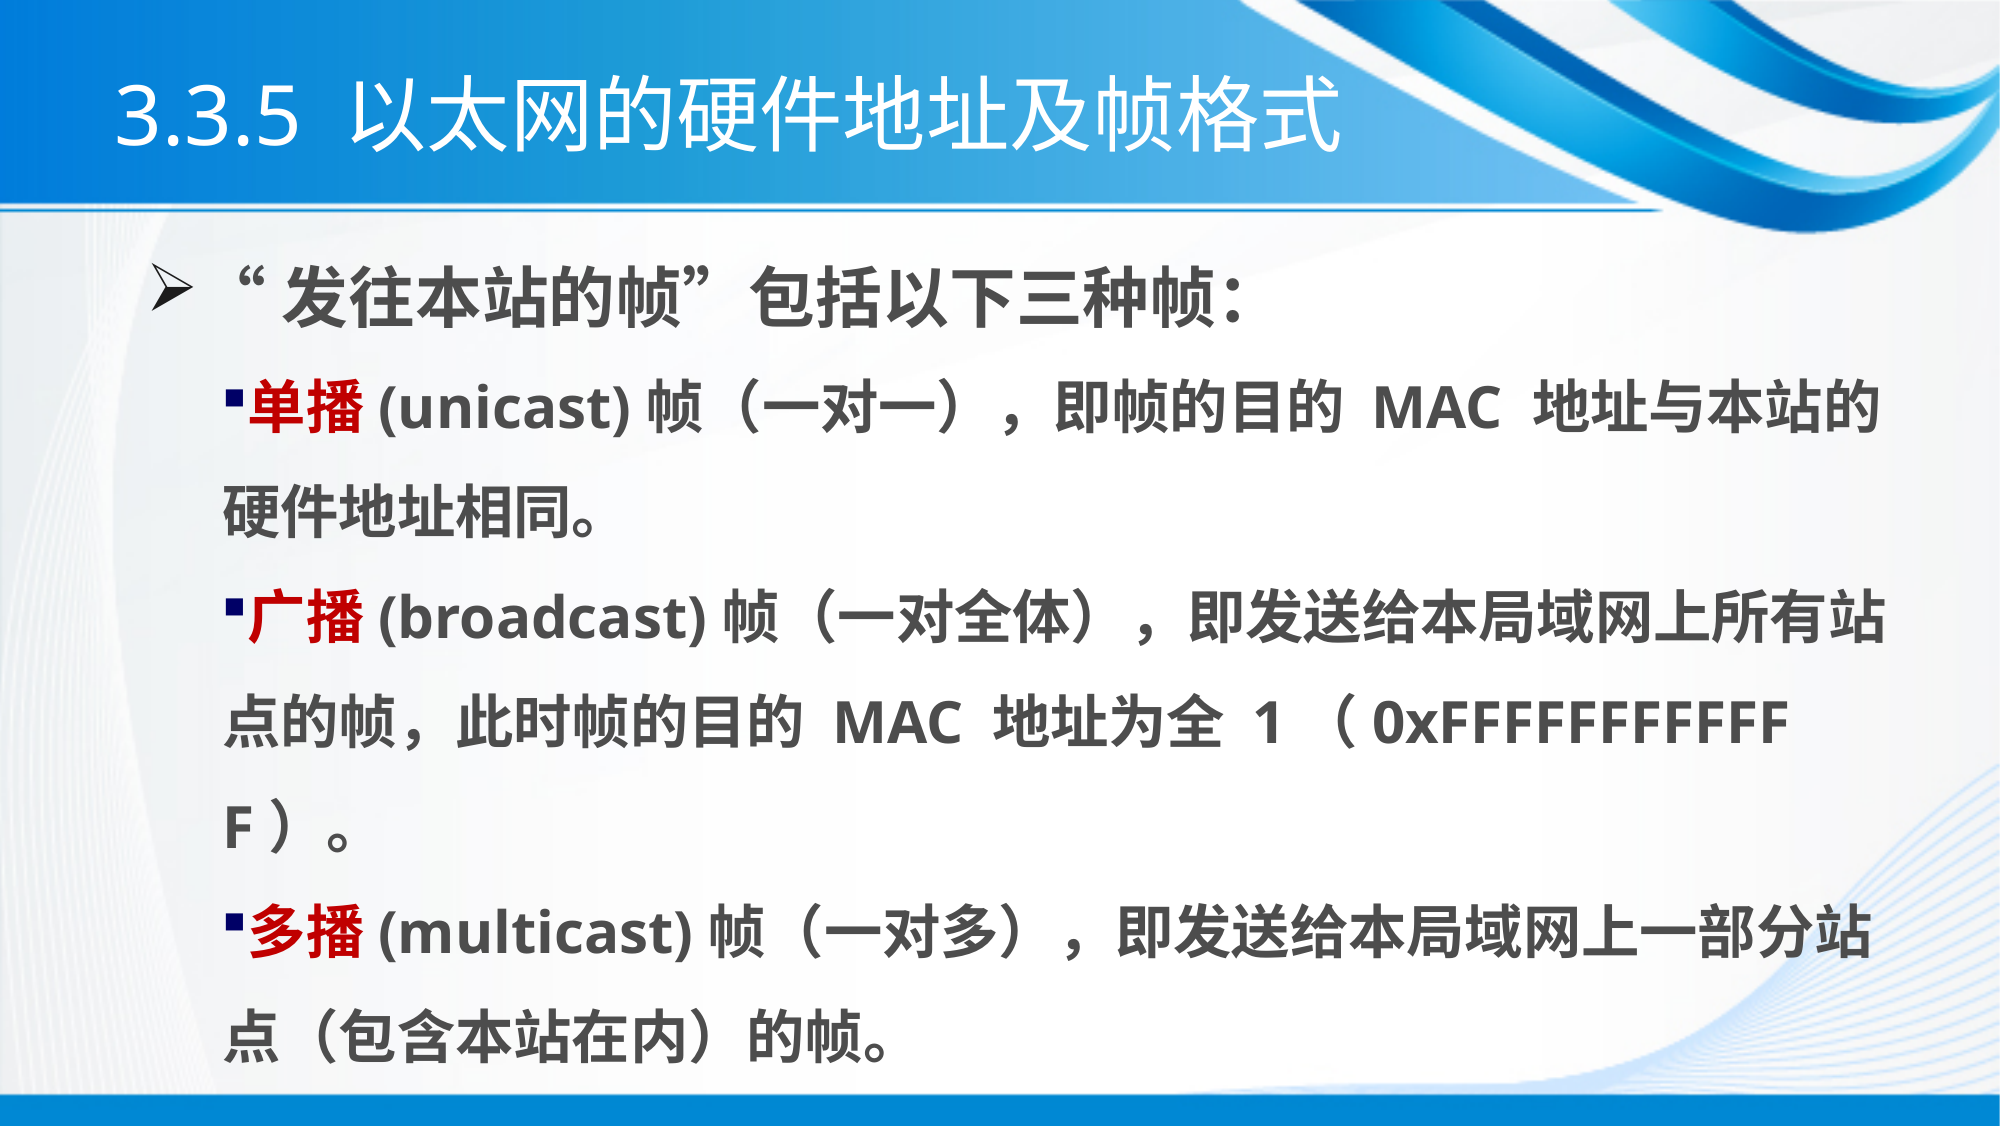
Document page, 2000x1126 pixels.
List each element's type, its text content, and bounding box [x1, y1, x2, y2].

list “发往本站的帧”包括以下三种帧： 单播(unicast)帧（一对一），即帧的目的 MAC 地址与本站的硬件地址相同。 广播(broadcast)帧（一对全体），即发送给本局域网上所有站点的帧，此时帧的目的 MAC 地址为全 1（0xFFFFFFFFFFFF）。 多播(multicast)帧（一对多），即发送给本局域网上一部分站点（包含本站在内）的帧。 [72, 207, 1922, 1011]
title 3.3.5 以太网的硬件地址及帧格式 [99, 45, 1900, 180]
picture [0, 0, 2000, 1126]
